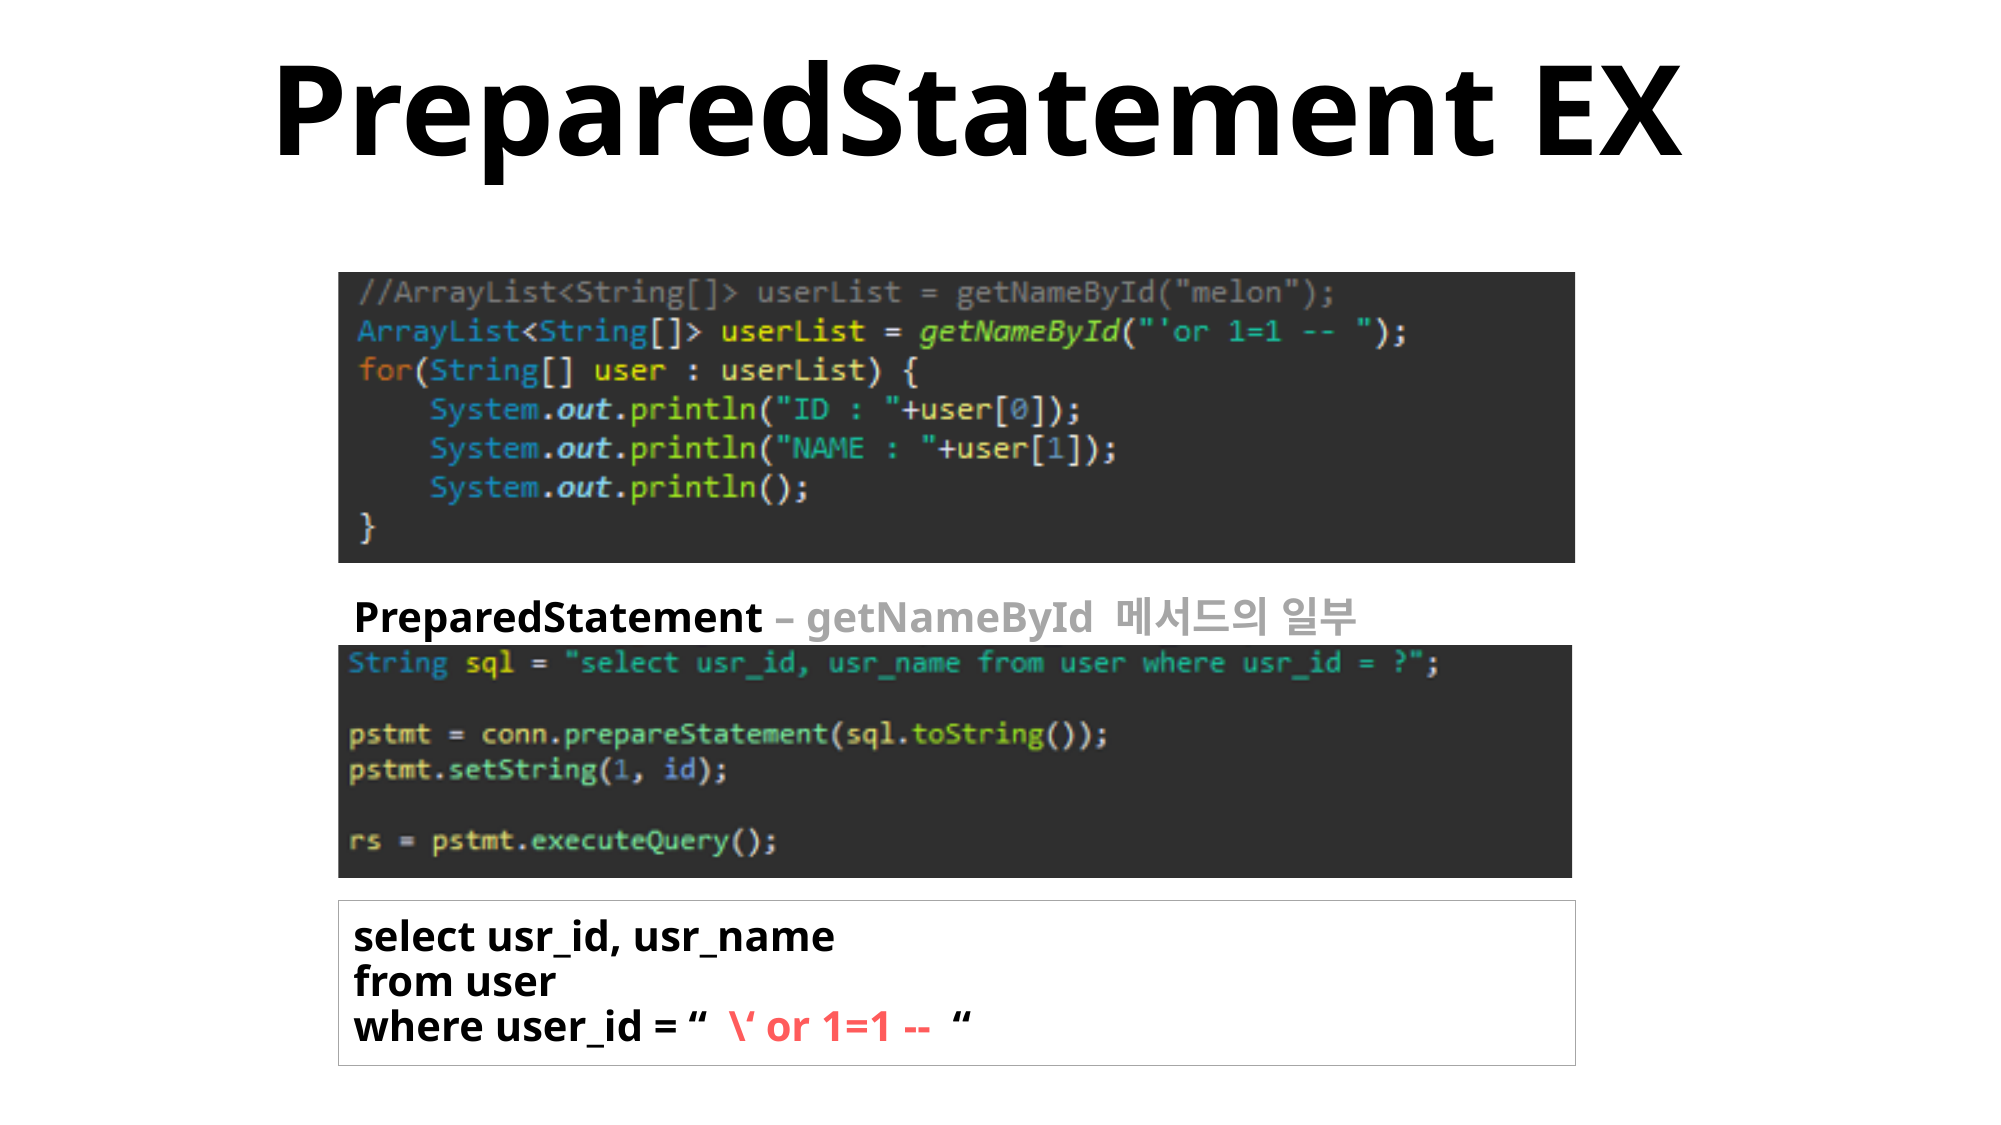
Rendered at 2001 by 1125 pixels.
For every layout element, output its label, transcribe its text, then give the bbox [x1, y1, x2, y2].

picture [338, 272, 1576, 563]
text_box PreparedStatement EX [208, 39, 1746, 190]
text_box PreparedStatement – getNameById 메서드의 일부 [338, 593, 1576, 646]
text_box select usr_id, usr_name from user where user_id = “ \‘ or 1=1 -- “ [338, 900, 1576, 1066]
picture [338, 645, 1573, 878]
